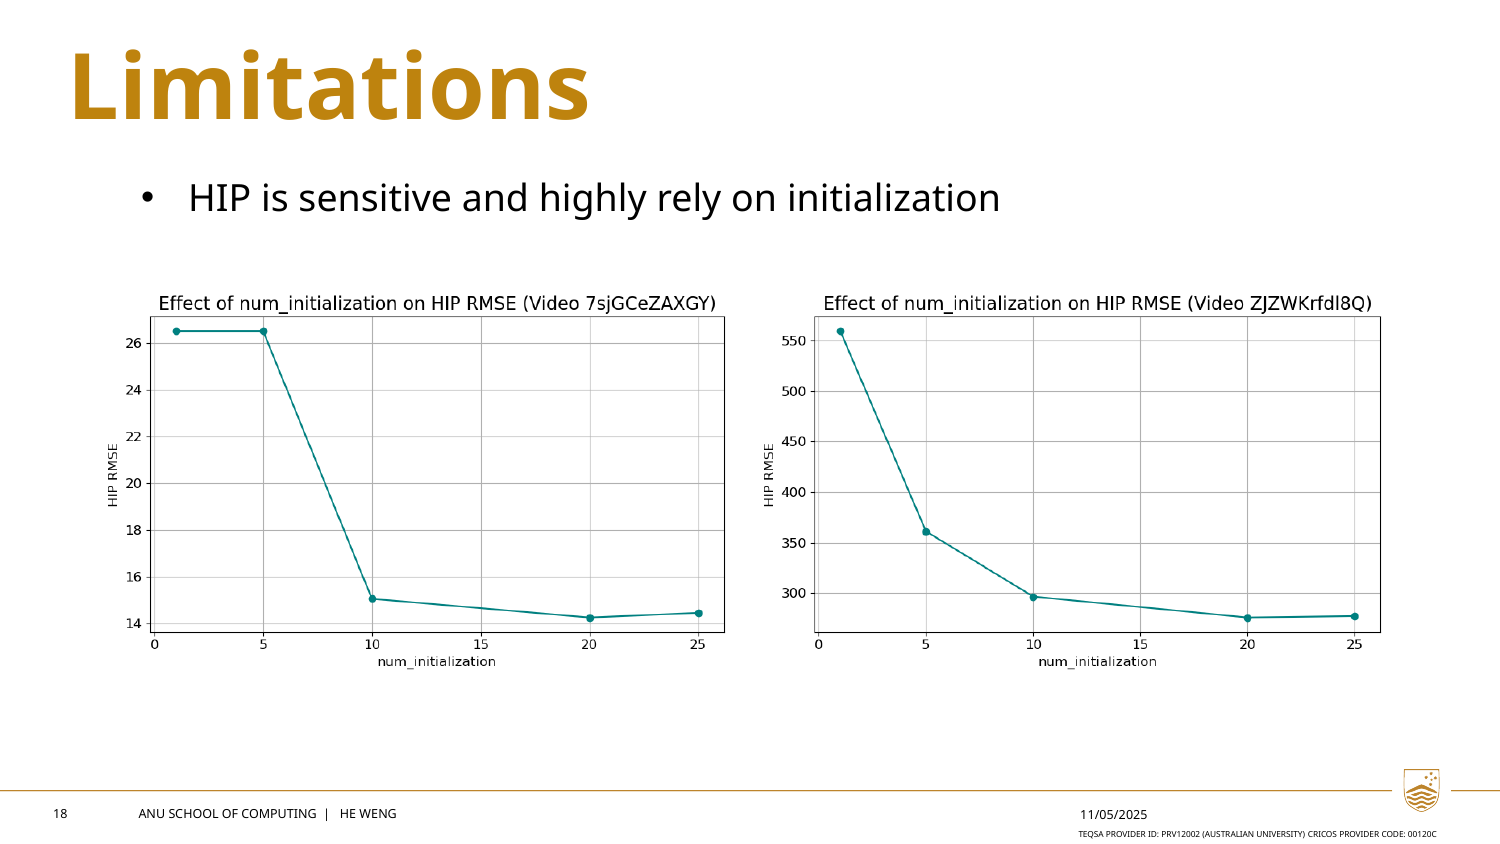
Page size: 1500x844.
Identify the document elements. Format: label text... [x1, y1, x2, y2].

slide_number 18 [53, 806, 113, 824]
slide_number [1080, 806, 1199, 824]
text_box Limitations [53, 41, 943, 145]
text_box HIP is sensitive and highly rely on initialization [126, 167, 1102, 272]
picture [100, 287, 732, 677]
picture [756, 287, 1388, 677]
picture [0, 769, 1500, 812]
footer ANU SCHOOL OF COMPUTING | He Weng [138, 806, 848, 824]
